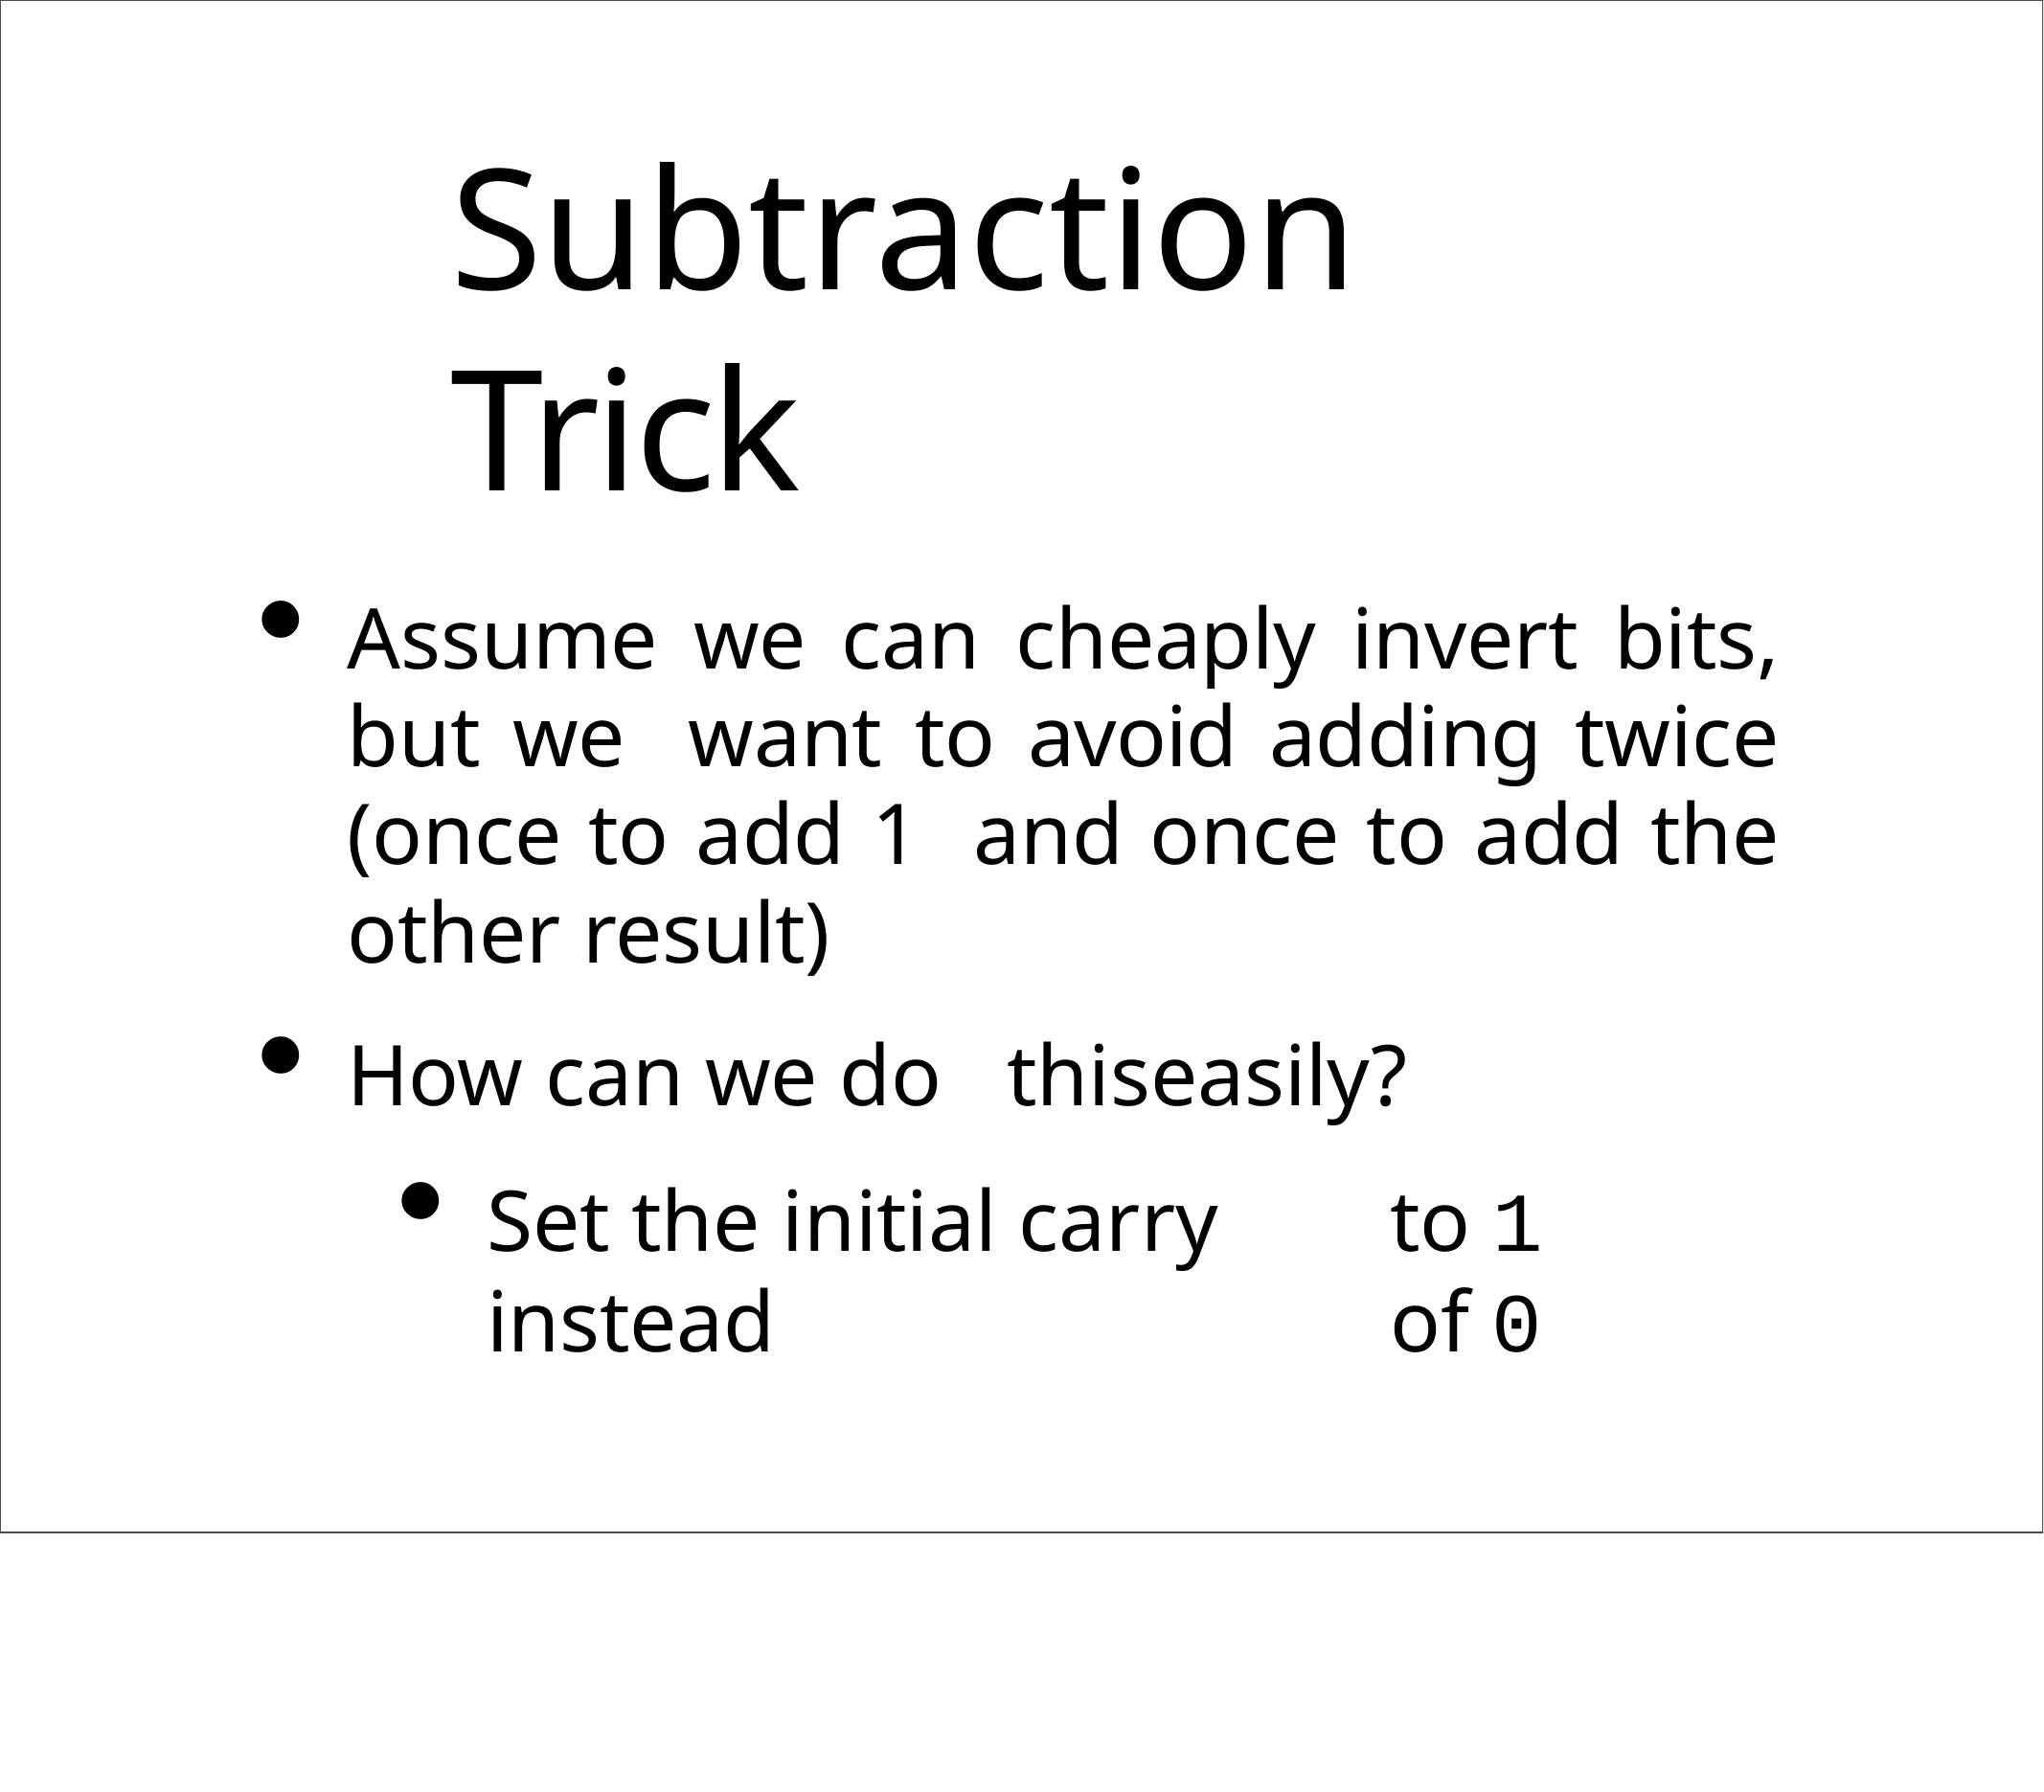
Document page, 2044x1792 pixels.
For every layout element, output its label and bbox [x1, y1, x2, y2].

text_box [0, 0, 2044, 1532]
